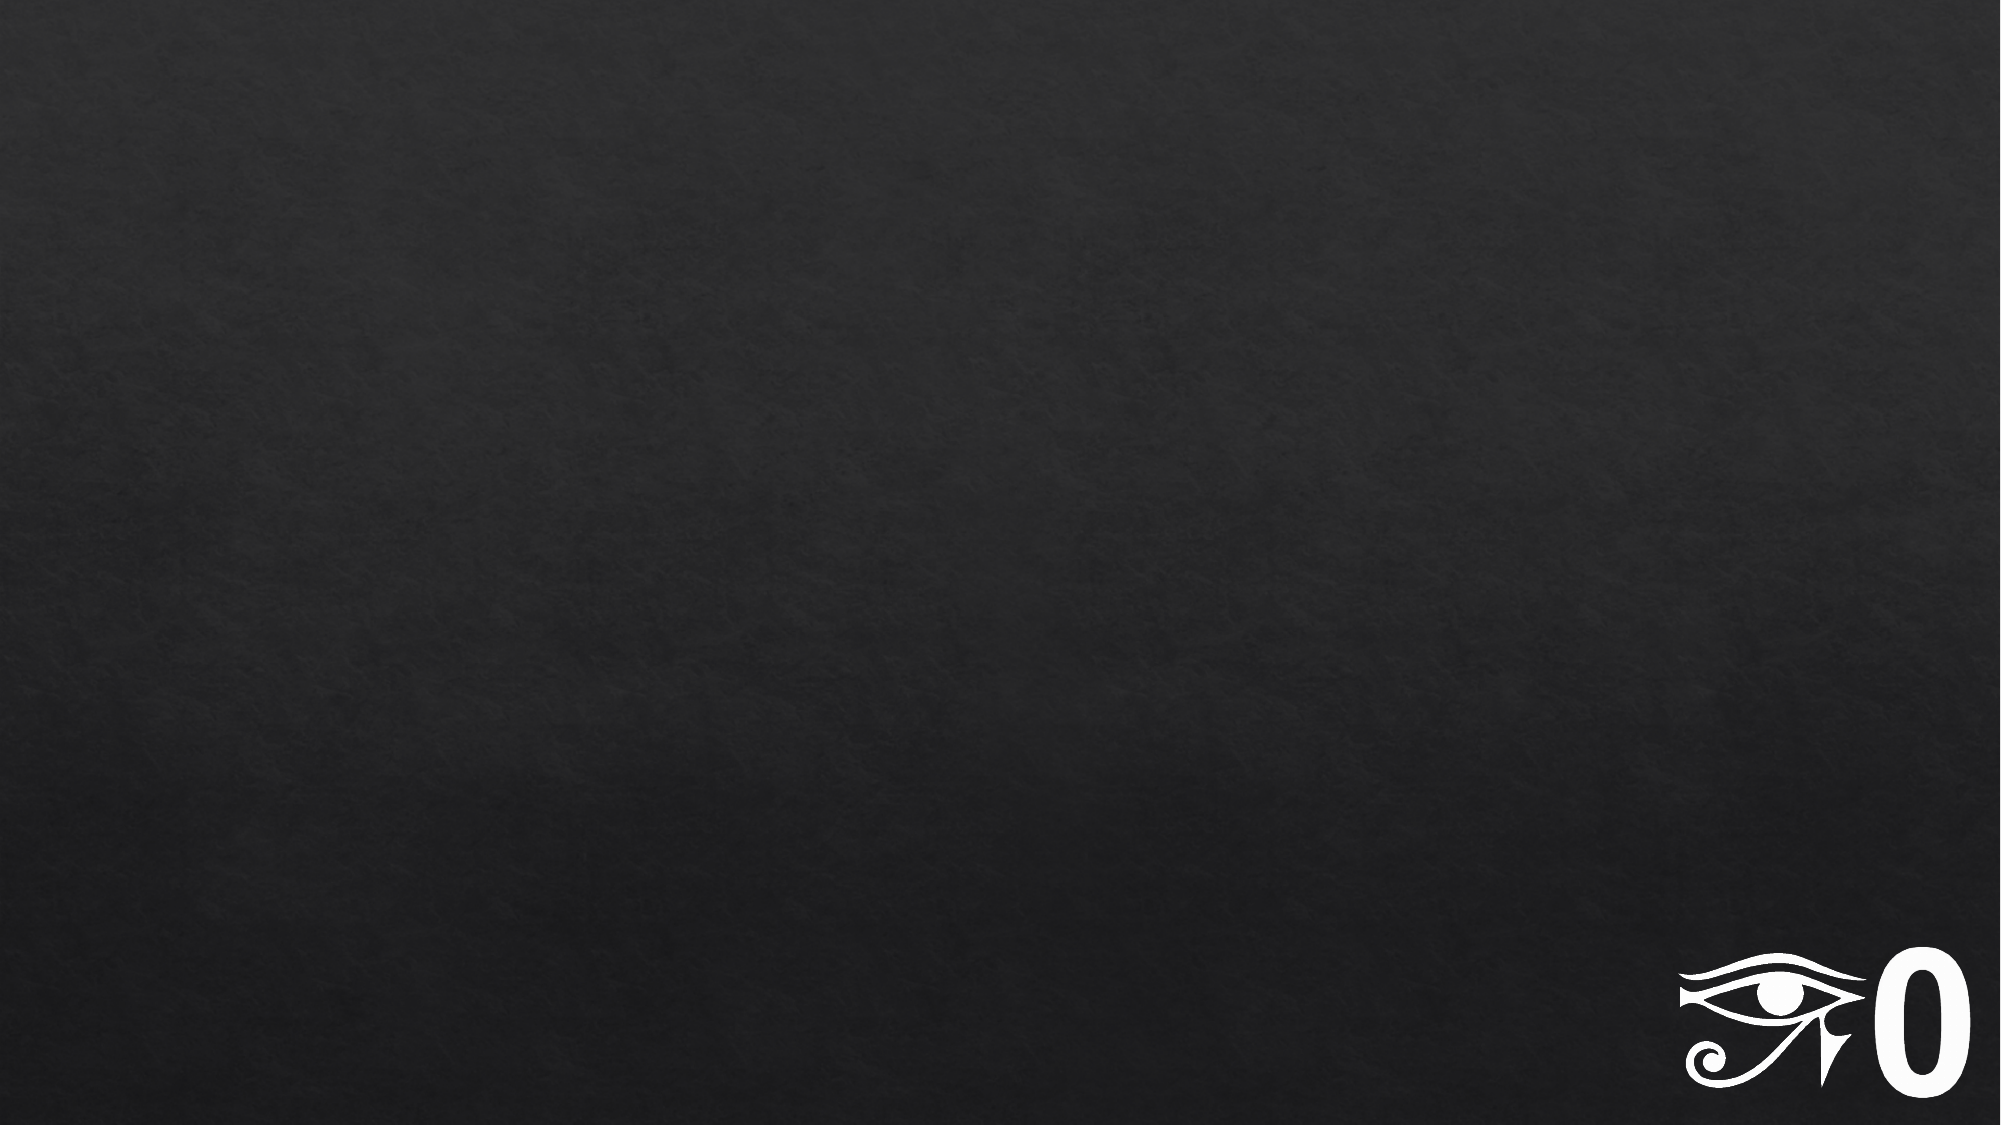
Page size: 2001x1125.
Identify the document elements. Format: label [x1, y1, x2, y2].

picture [1670, 941, 1975, 1103]
